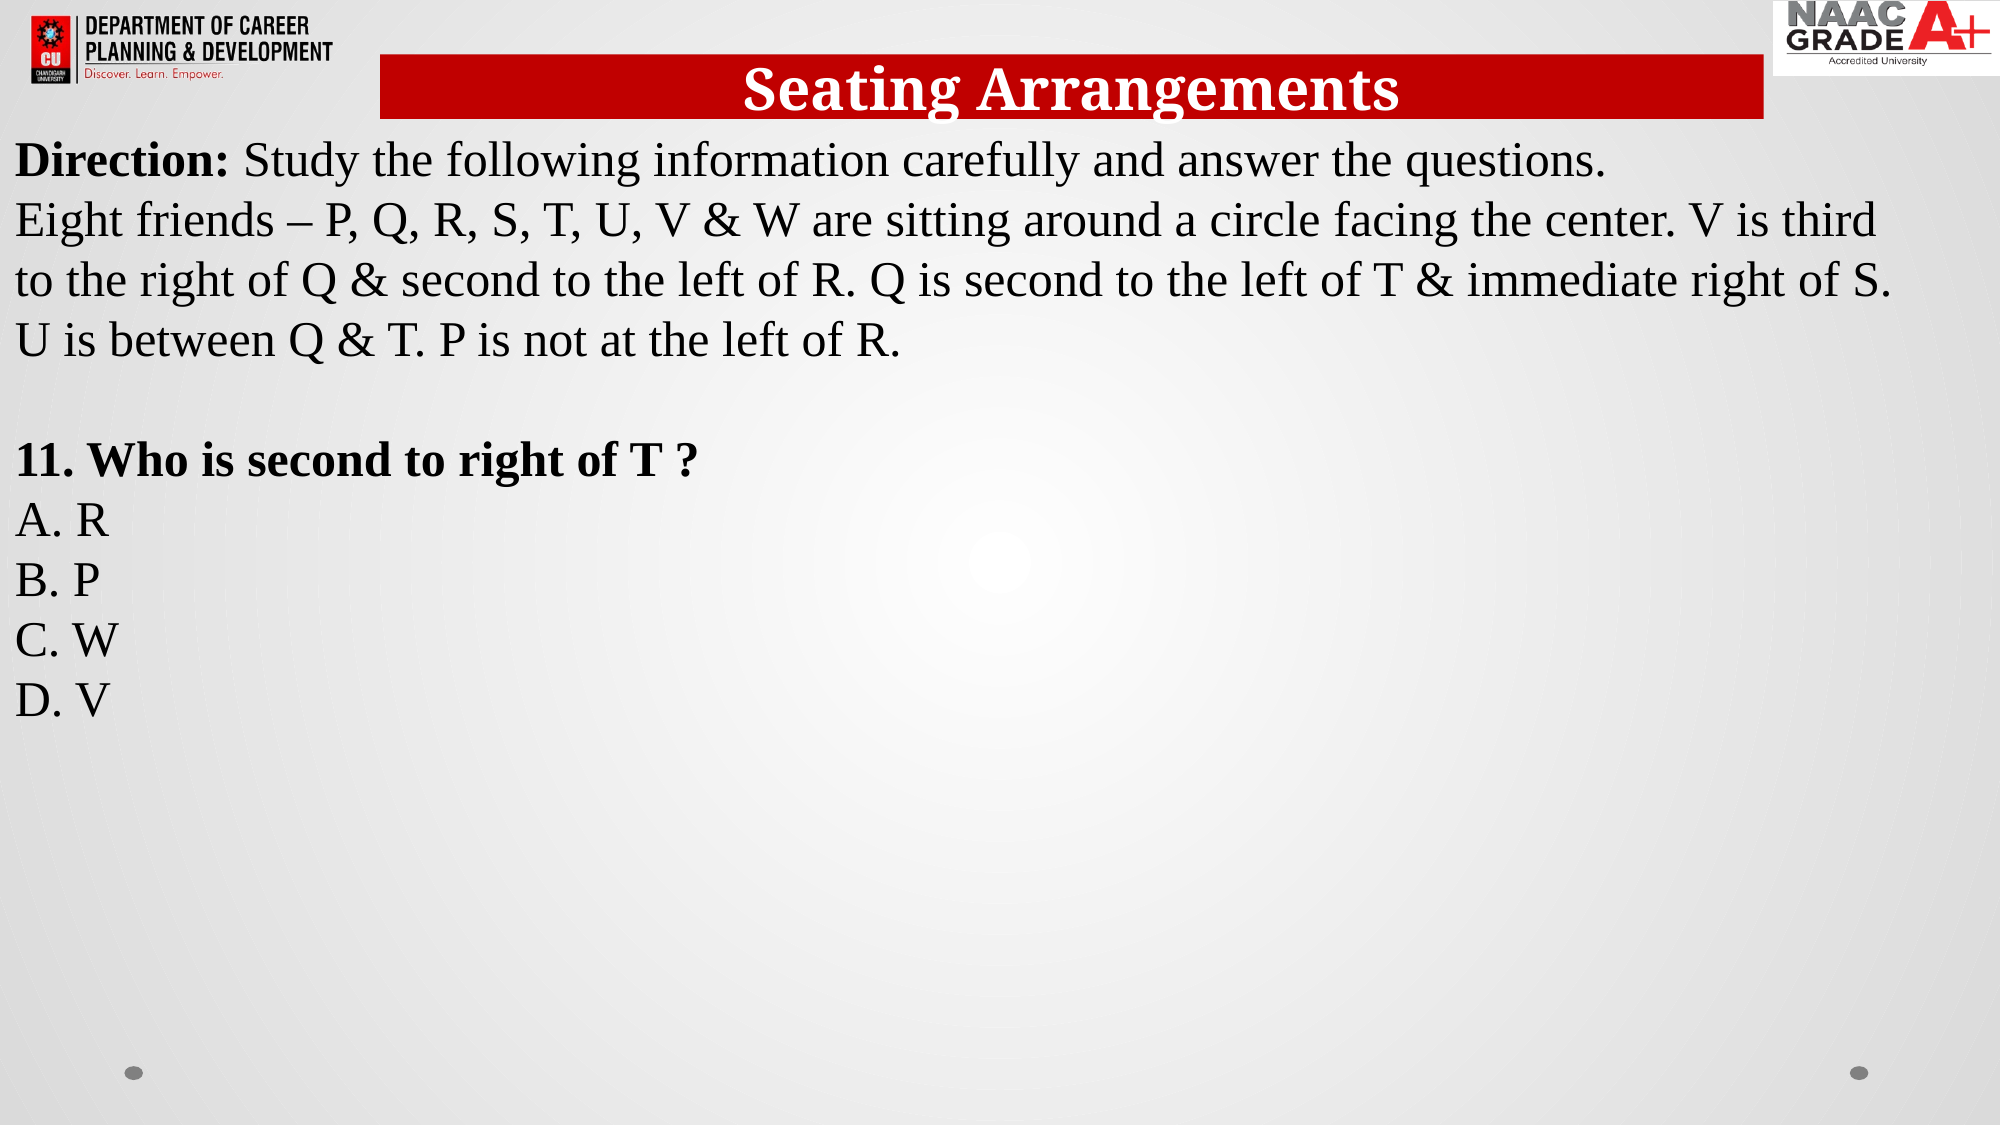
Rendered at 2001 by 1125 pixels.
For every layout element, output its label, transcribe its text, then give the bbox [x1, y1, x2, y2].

text_box Seating Arrangements [378, 52, 1766, 118]
text_box Direction: Study the following information carefully and answer the questions. Eight friends – P, Q, R, S, T, U, V & W are sitting around a circle facing the center. V is third to the right of Q & second to the left of R. Q is second to the left of T & immediate right of S. U is between Q & T. P is not at the left of R. 11. Who is second to right of T ? A. R B. P C. W D. V [0, 118, 1927, 734]
picture [23, 0, 349, 100]
picture [1772, 1, 2000, 76]
